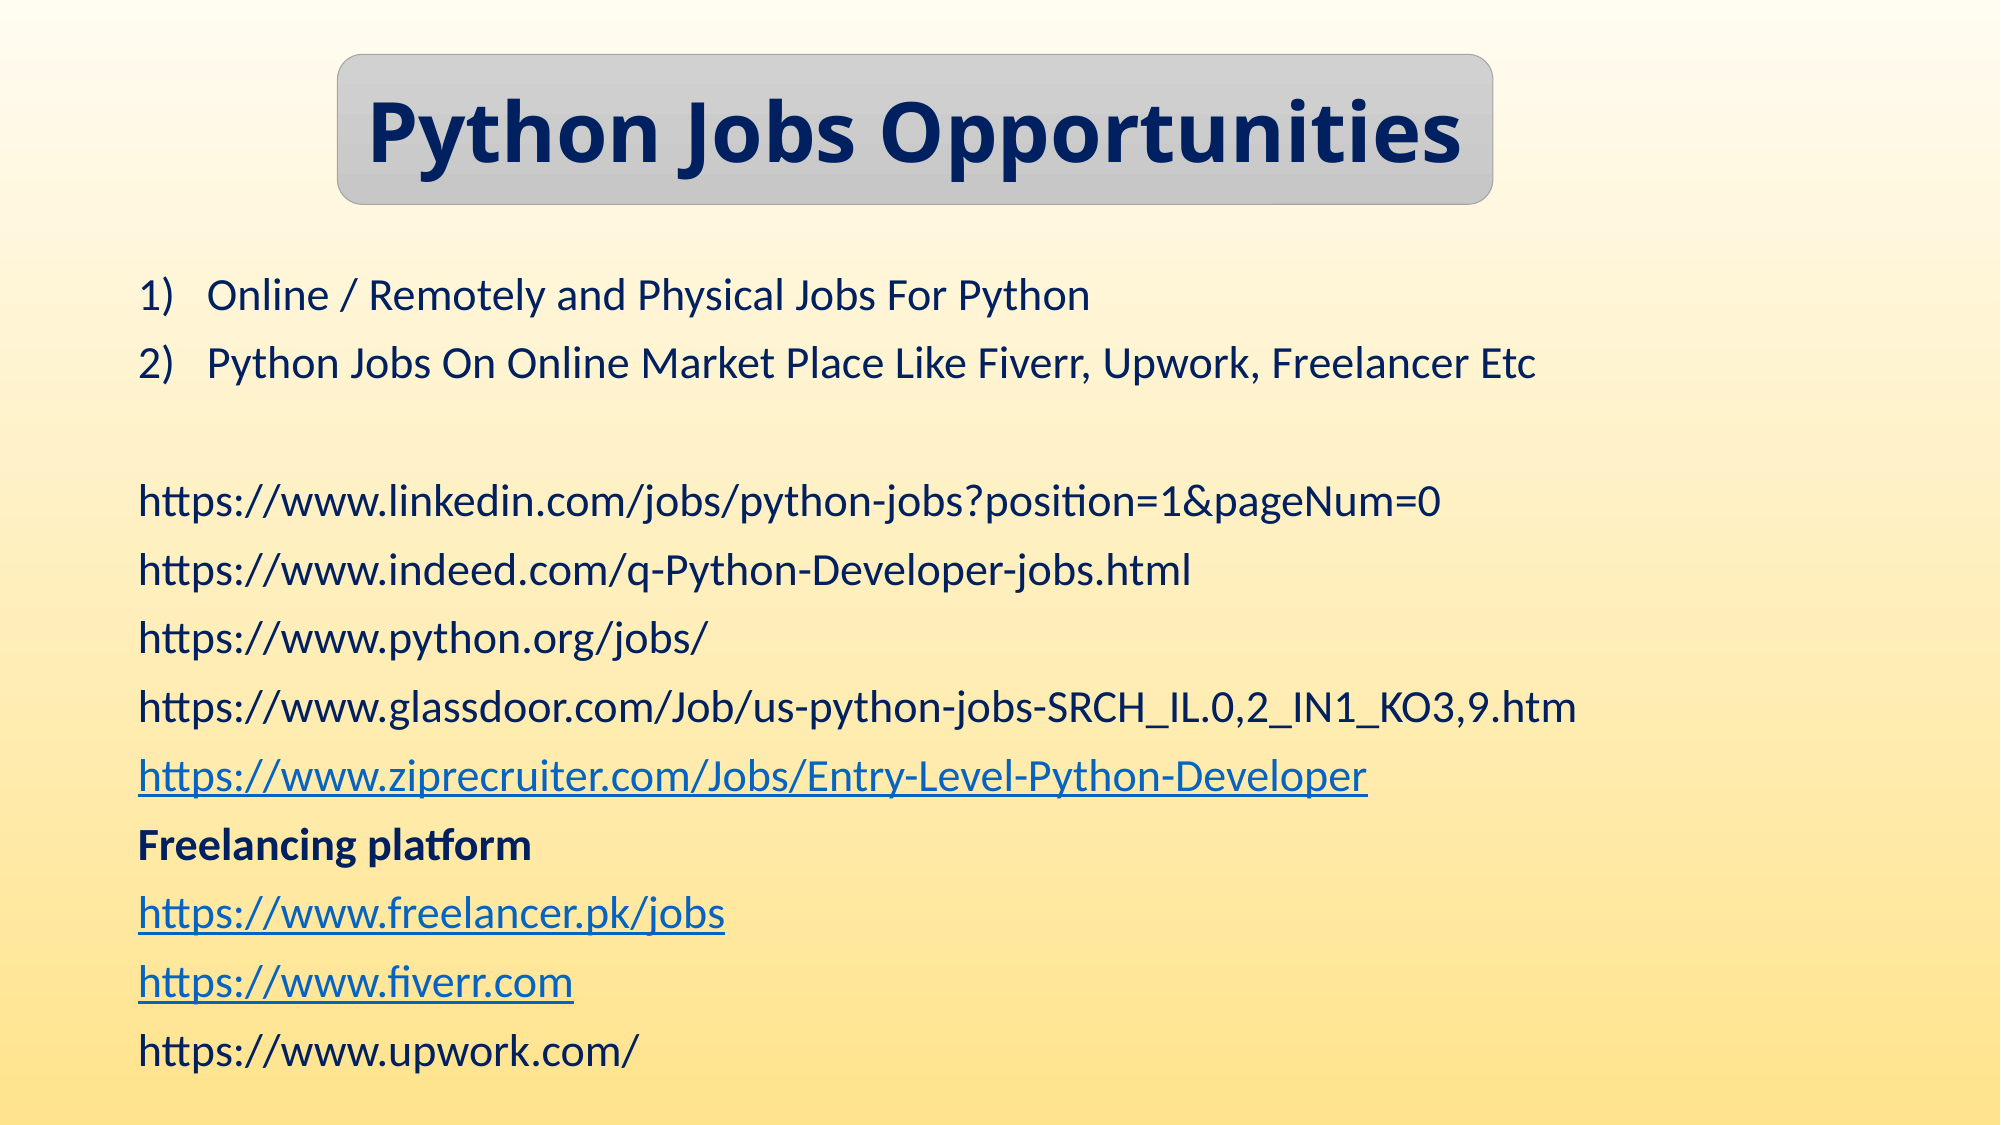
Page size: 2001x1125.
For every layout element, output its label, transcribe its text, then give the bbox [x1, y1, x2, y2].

list Online / Remotely and Physical Jobs For Python Python Jobs On Online Market Place Like Fiverr, Upwork, Freelancer Etc https://www.linkedin.com/jobs/python-jobs?position=1&pageNum=0 https://www.indeed.com/q-Python-Developer-jobs.html https://www.python.org/jobs/ https://www.glassdoor.com/Job/us-python-jobs-SRCH_IL.0,2_IN1_KO3,9.htm https://www.ziprecruiter.com/Jobs/Entry-Level-Python-Developer Freelancing platform https://www.freelancer.pk/jobs https://www.fiverr.com https://www.upwork.com/ [122, 263, 1848, 1090]
text_box Python Jobs Opportunities [336, 53, 1494, 205]
